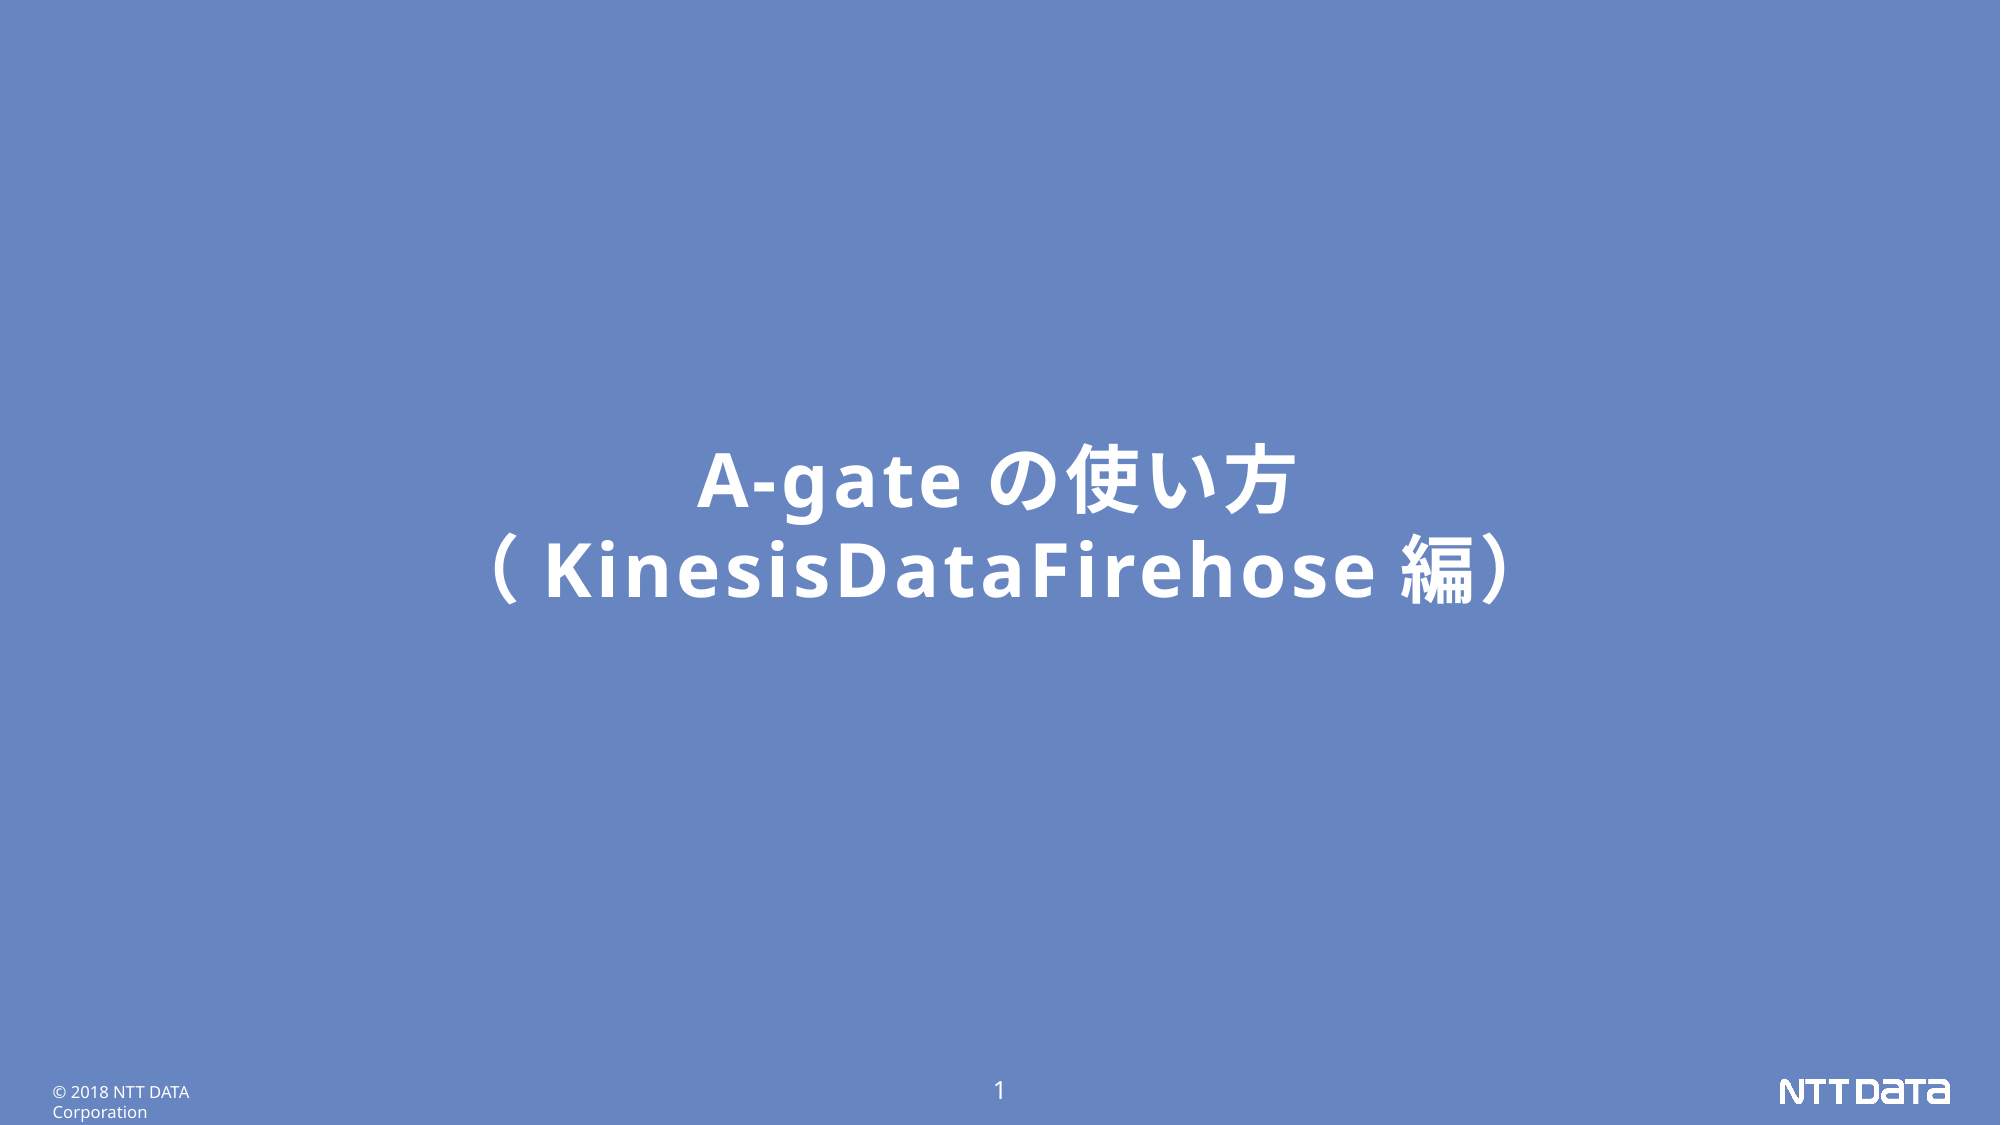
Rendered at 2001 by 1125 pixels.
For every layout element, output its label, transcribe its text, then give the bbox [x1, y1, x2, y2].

picture [1767, 1066, 1962, 1116]
title A-gateの使い方（KinesisDataFirehose編） [253, 160, 1747, 885]
